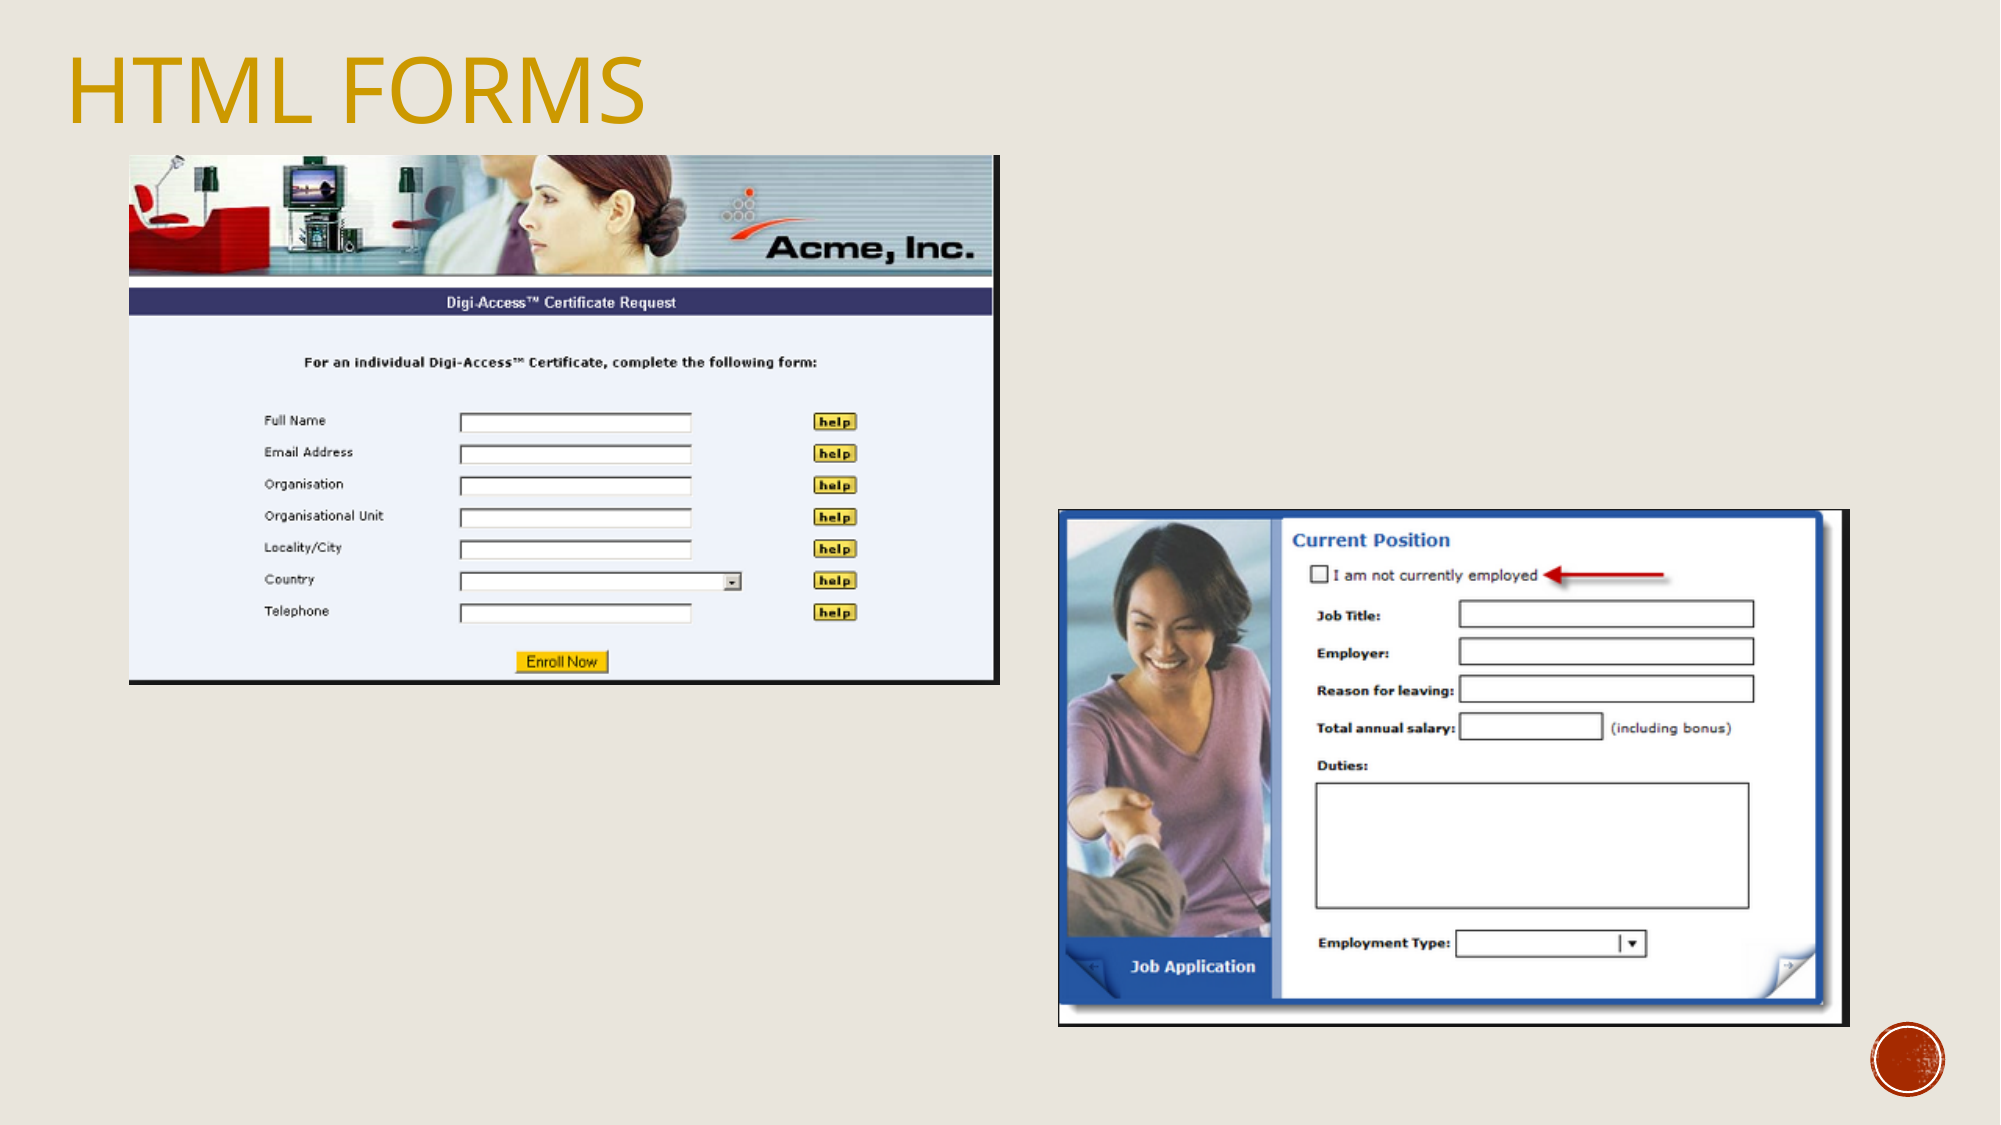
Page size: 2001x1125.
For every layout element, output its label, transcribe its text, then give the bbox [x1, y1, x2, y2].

picture [1058, 509, 1850, 1027]
text_box HTML Forms [50, 36, 1376, 185]
picture [129, 155, 1000, 685]
